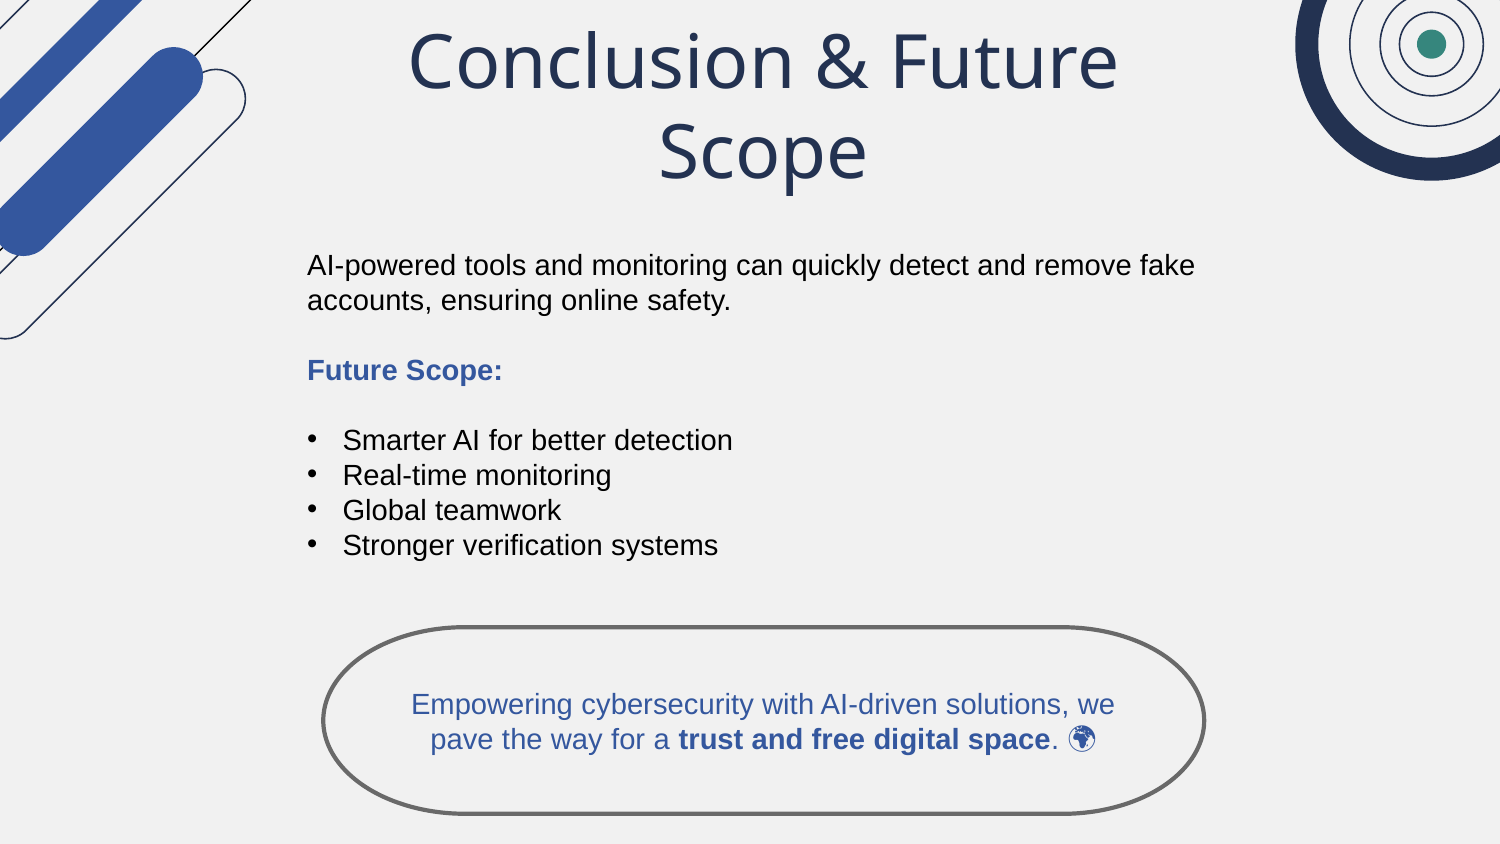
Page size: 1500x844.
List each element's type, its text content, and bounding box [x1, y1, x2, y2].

text_box AI-powered tools and monitoring can quickly detect and remove fake accounts, ensuring online safety. Future Scope: Smarter AI for better detection Real-time monitoring Global teamwork Stronger verification systems [269, 203, 1235, 604]
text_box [0, 0, 291, 342]
title Conclusion & Future Scope [295, 0, 1247, 256]
text_box Empowering cybersecurity with AI-driven solutions, we pave the way for a trust and free digital space. 🔐🌍🚀 [321, 625, 1207, 816]
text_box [1294, 0, 1500, 181]
